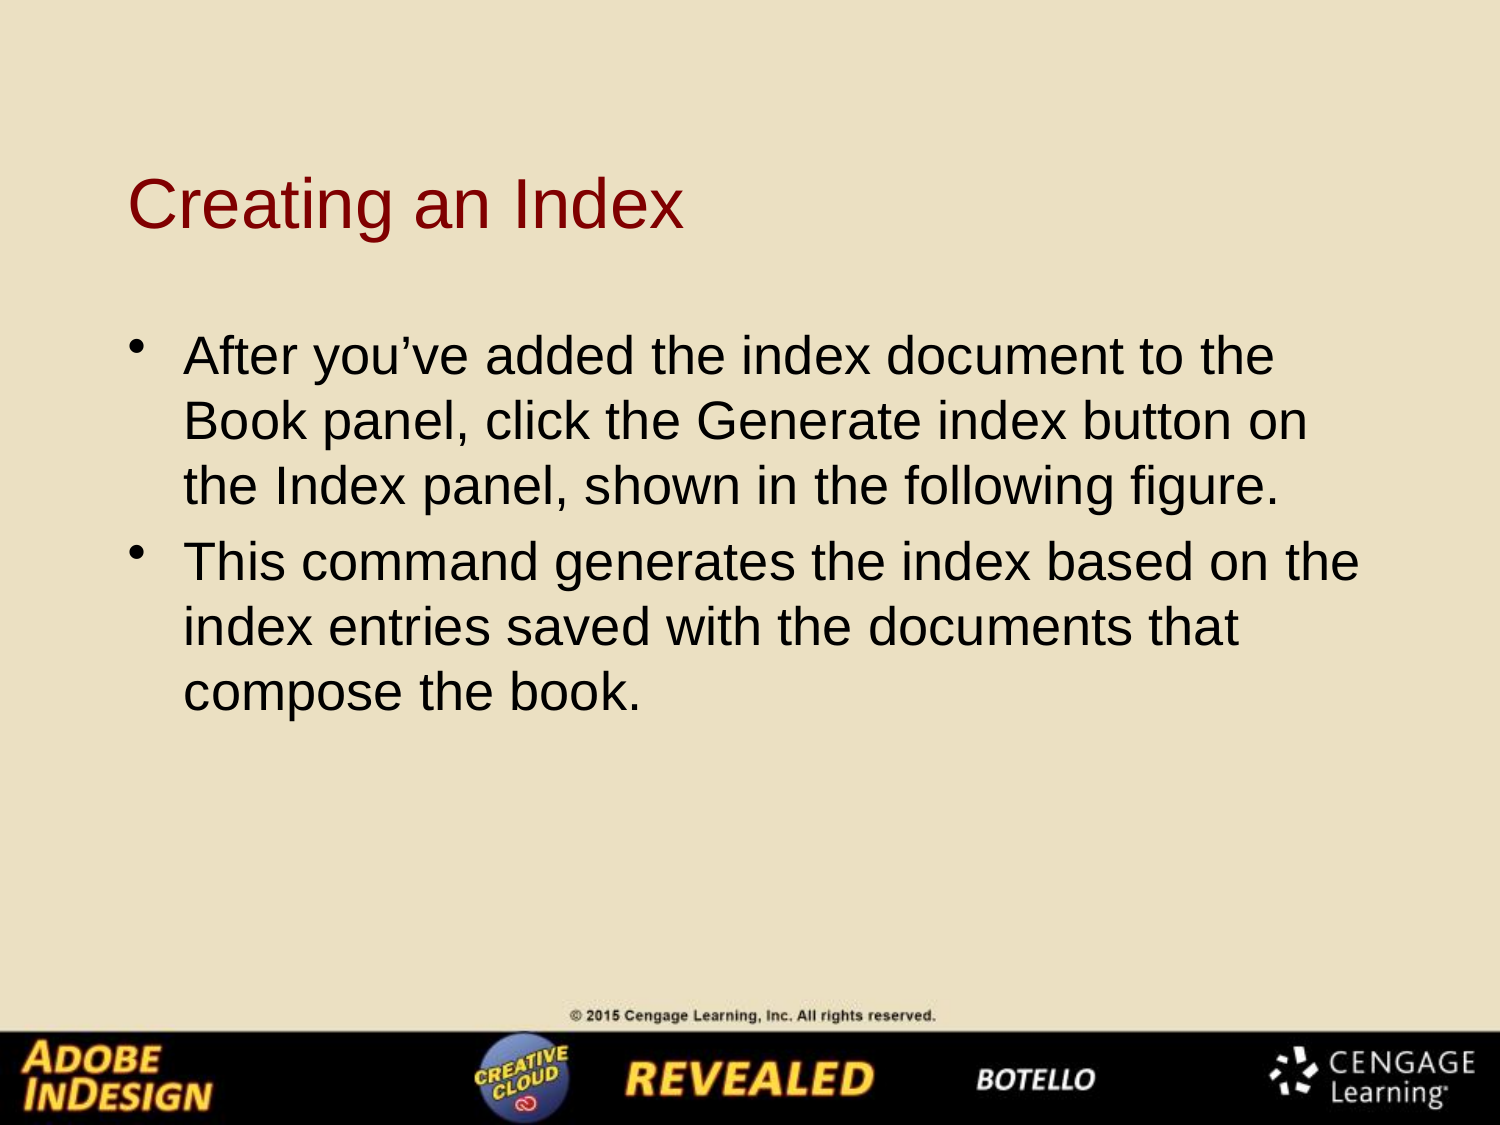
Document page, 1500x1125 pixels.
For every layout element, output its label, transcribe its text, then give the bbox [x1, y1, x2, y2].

title Creating an Index [112, 99, 1088, 300]
list After you’ve added the index document to the Book panel, click the Generate index button on the Index panel, shown in the following figure. This command generates the index based on the index entries saved with the documents that compose the book. [112, 312, 1388, 1000]
picture [0, 0, 1500, 1125]
